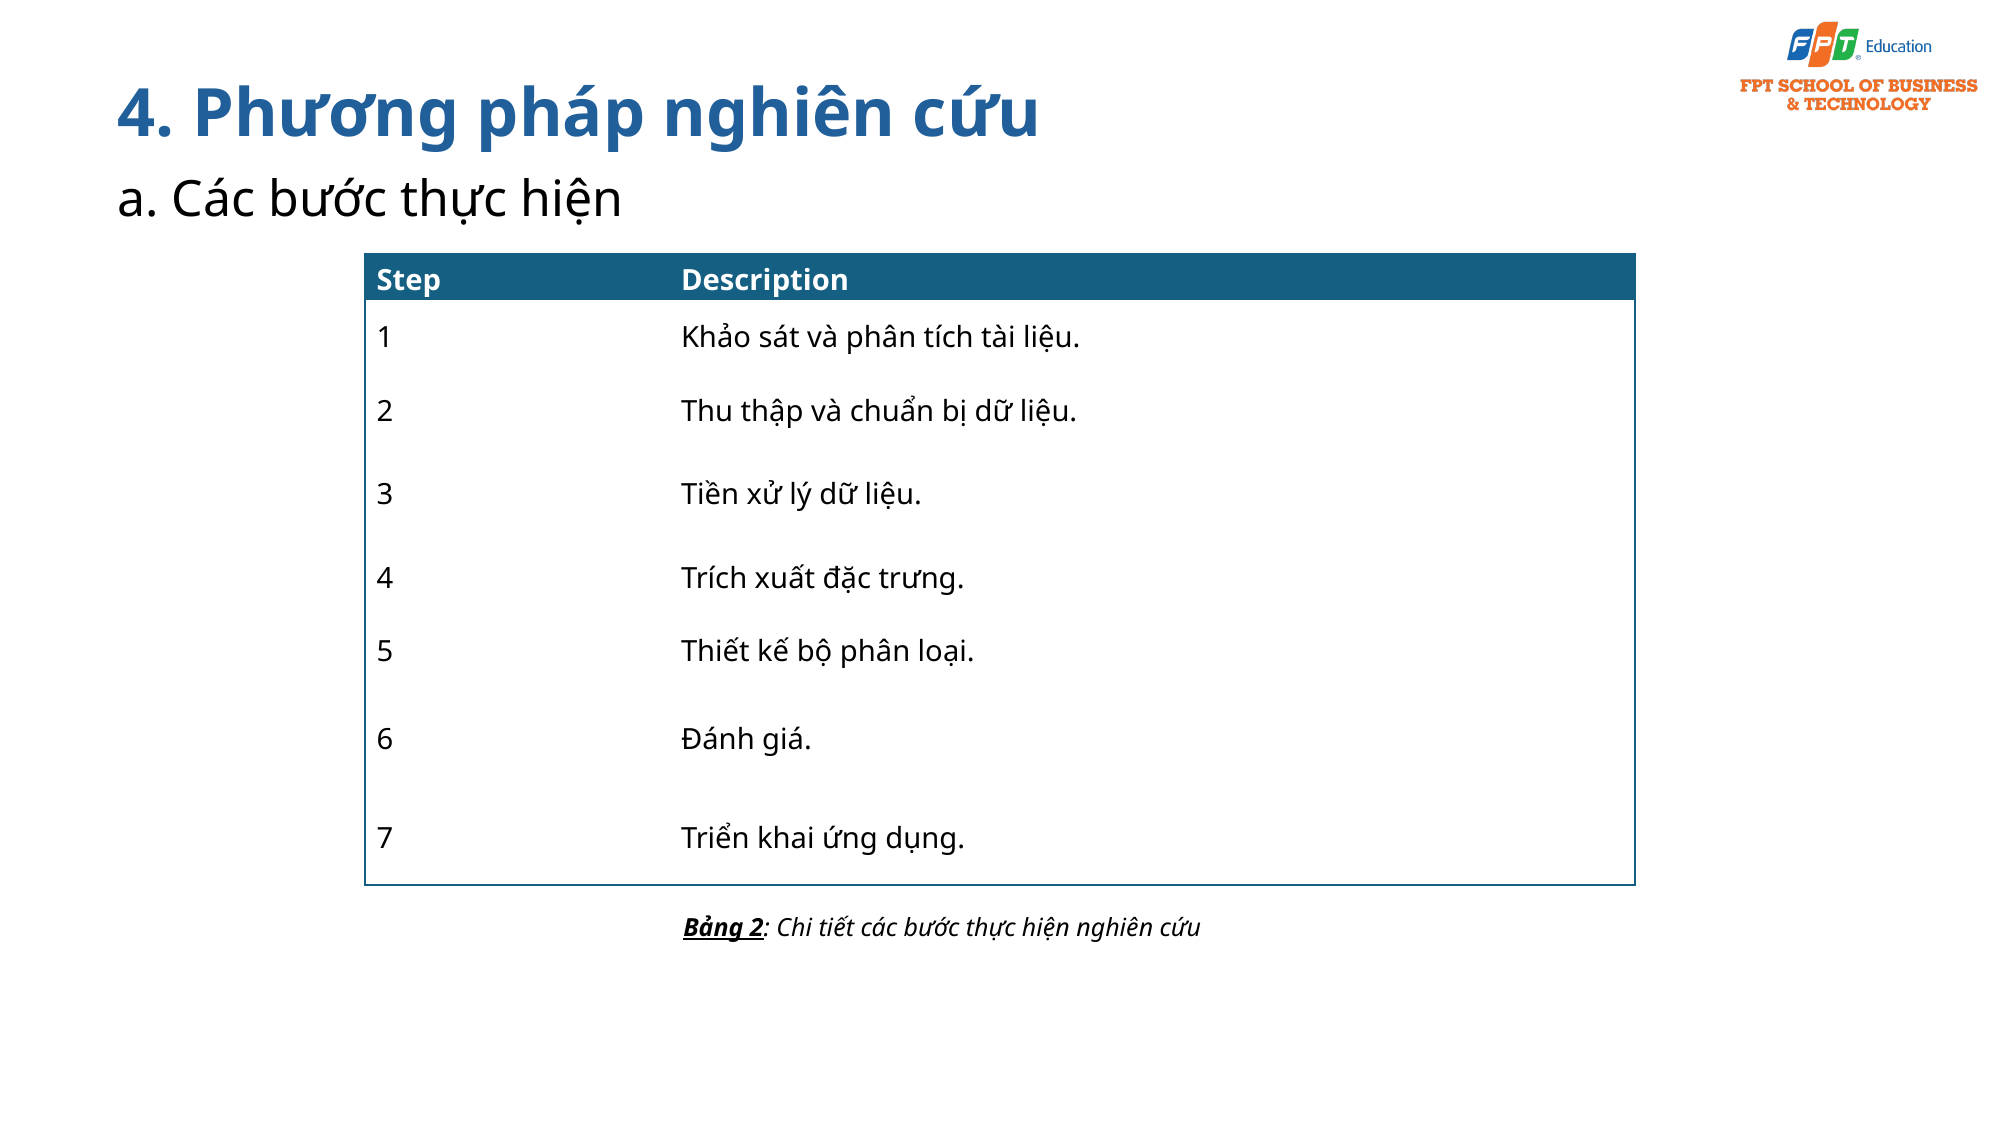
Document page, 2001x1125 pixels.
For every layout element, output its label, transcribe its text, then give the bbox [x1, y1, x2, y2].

text_box a. Các bước thực hiện [102, 158, 720, 234]
picture [1718, 0, 2000, 133]
table_cell Triển khai ứng dụng. [669, 791, 1634, 884]
table_header Step [366, 254, 669, 300]
table_cell 5 [366, 613, 669, 686]
table_cell Thiết kế bộ phân loại. [669, 613, 1634, 686]
table_cell 4 [366, 540, 669, 613]
table_cell 1 [366, 300, 669, 373]
table_cell Thu thập và chuẩn bị dữ liệu. [669, 373, 1634, 446]
text_box 4. Phương pháp nghiên cứu [102, 62, 1250, 158]
table_cell 7 [366, 791, 669, 884]
table_header Description [669, 254, 1634, 300]
table_cell 2 [366, 373, 669, 446]
table_cell Đánh giá. [669, 686, 1634, 791]
table_cell 6 [366, 686, 669, 791]
table_cell Khảo sát và phân tích tài liệu. [669, 300, 1634, 373]
table_cell Trích xuất đặc trưng. [669, 540, 1634, 613]
text_box Bảng 2: Chi tiết các bước thực hiện nghiên cứu [442, 904, 1443, 949]
table_cell Tiền xử lý dữ liệu. [669, 446, 1634, 540]
table_cell 3 [366, 446, 669, 540]
